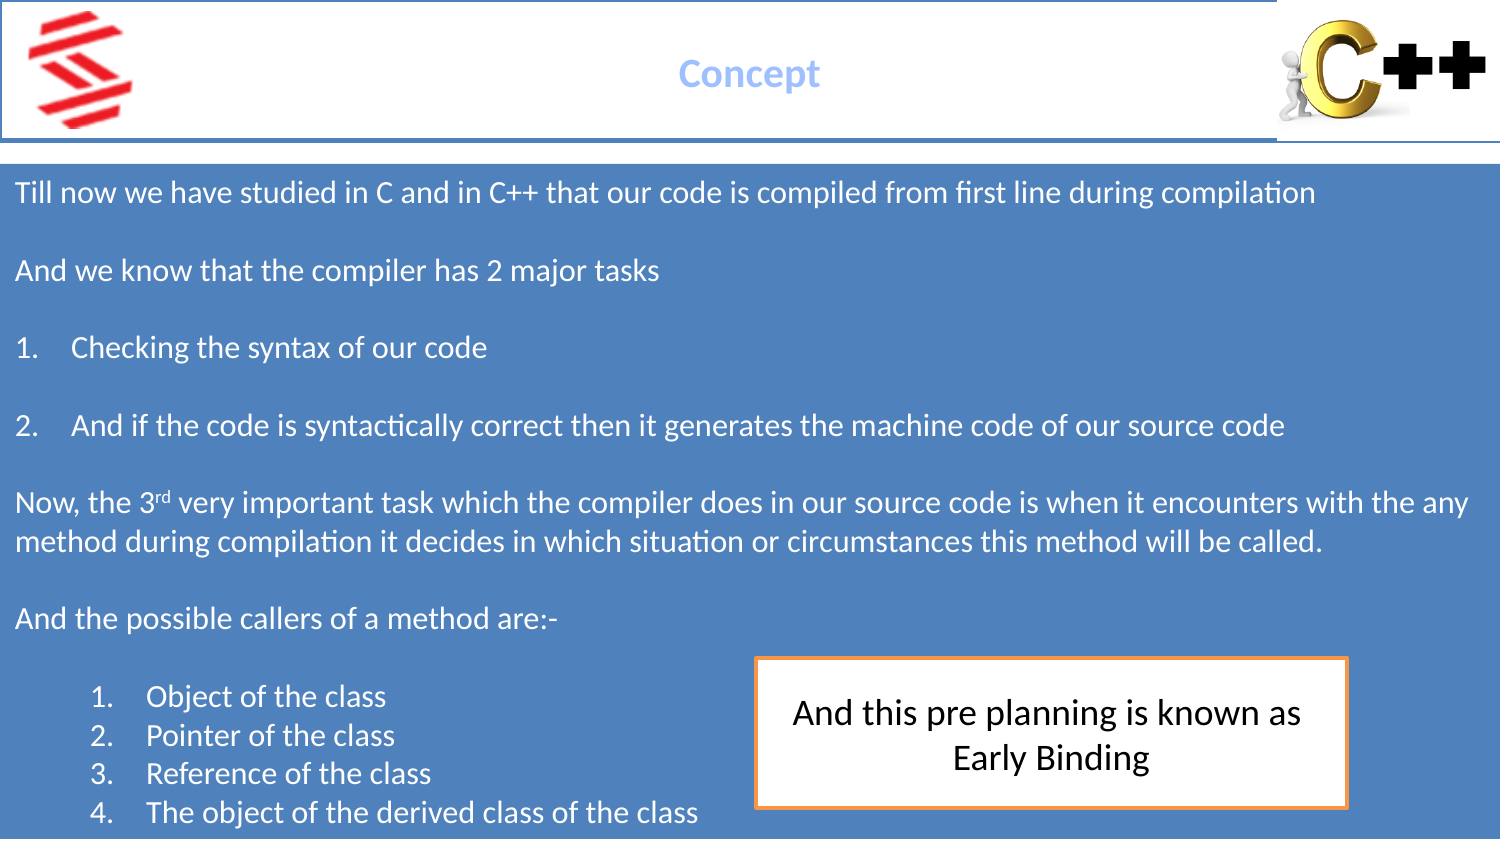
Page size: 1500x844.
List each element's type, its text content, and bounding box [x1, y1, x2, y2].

text_box And this pre planning is known as Early Binding [754, 656, 1349, 810]
picture [23, 11, 141, 130]
picture [1277, 0, 1500, 141]
title Concept [0, 0, 1274, 143]
text_box Till now we have studied in C and in C++ that our code is compiled from first line during compilation And we know that the compiler has 2 major tasks Checking the syntax of our code And if the code is syntactically correct then it generates the machine code of our source code Now, the 3rd very important task which the compiler does in our source code is when it encounters with the any method during compilation it decides in which situation or circumstances this method will be called. And the possible callers of a method are:- Object of the class Pointer of the class Reference of the class The object of the derived class of the class [0, 162, 1500, 841]
